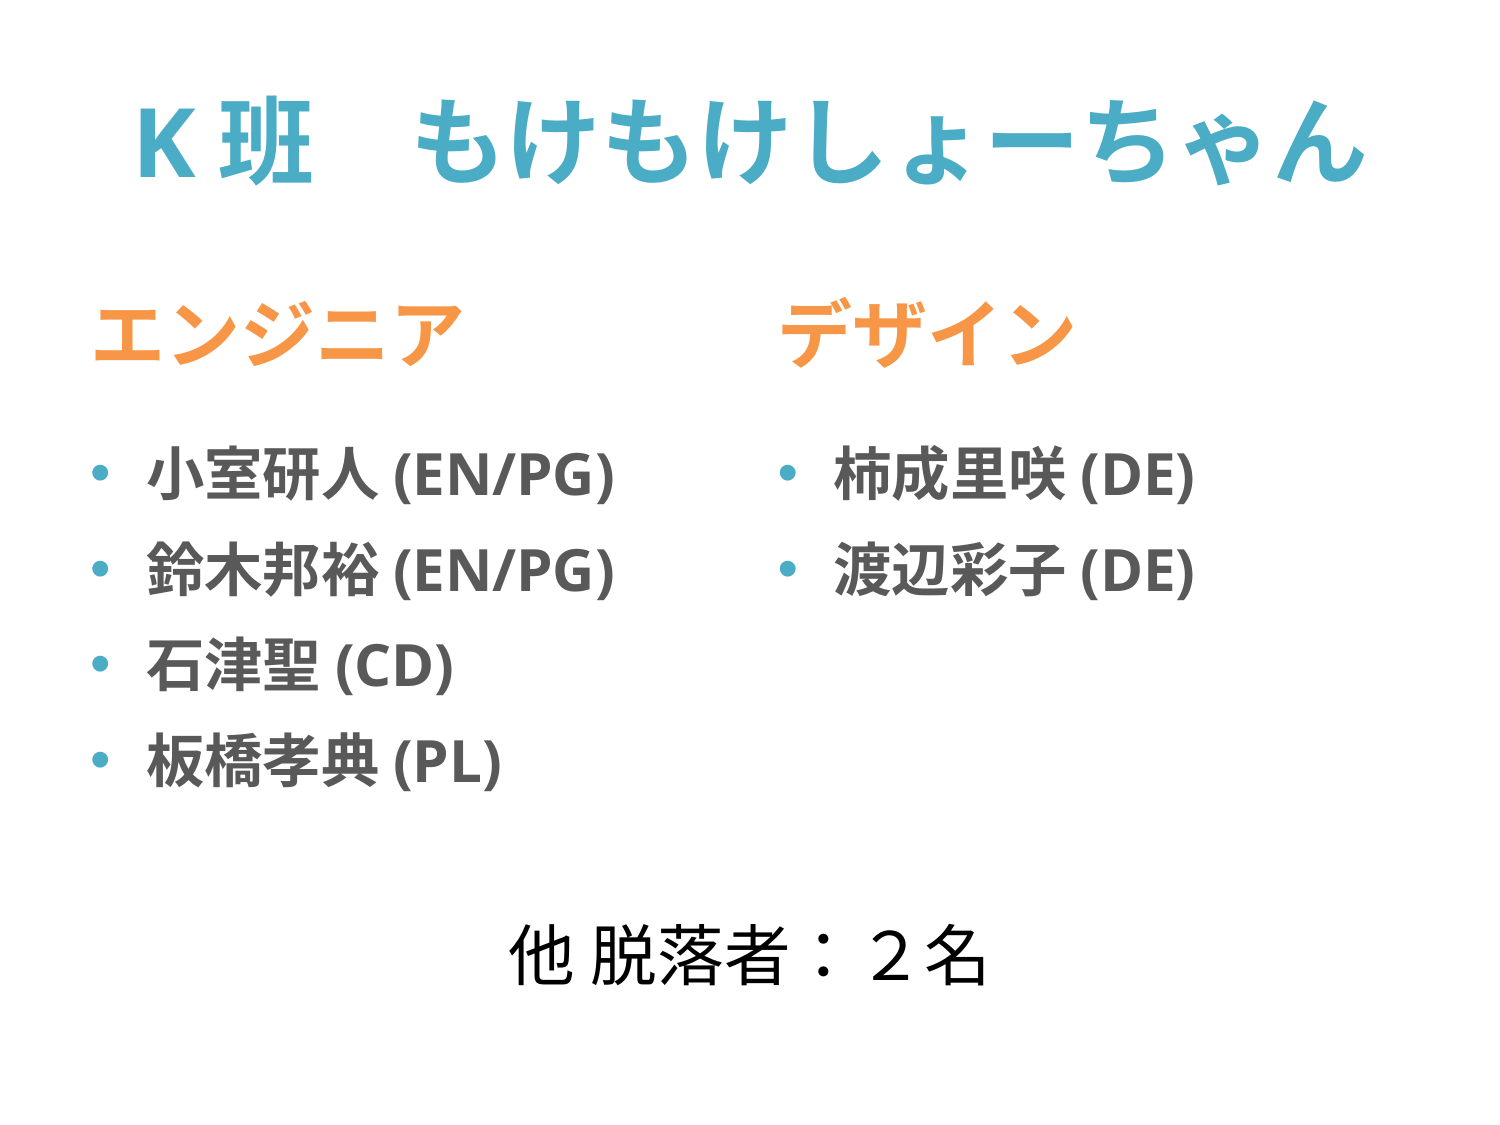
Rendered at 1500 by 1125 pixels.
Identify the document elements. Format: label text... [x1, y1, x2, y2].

list エンジニア 小室研人(EN/PG) 鈴木邦裕(EN/PG) 石津聖(CD) 板橋孝典(PL) [75, 262, 738, 875]
text_box 他 脱落者：２名 [74, 906, 1425, 1002]
list デザイン 柿成里咲(DE) 渡辺彩子(DE) [762, 262, 1425, 875]
title K班 もけもけしょーちゃん [75, 45, 1425, 233]
